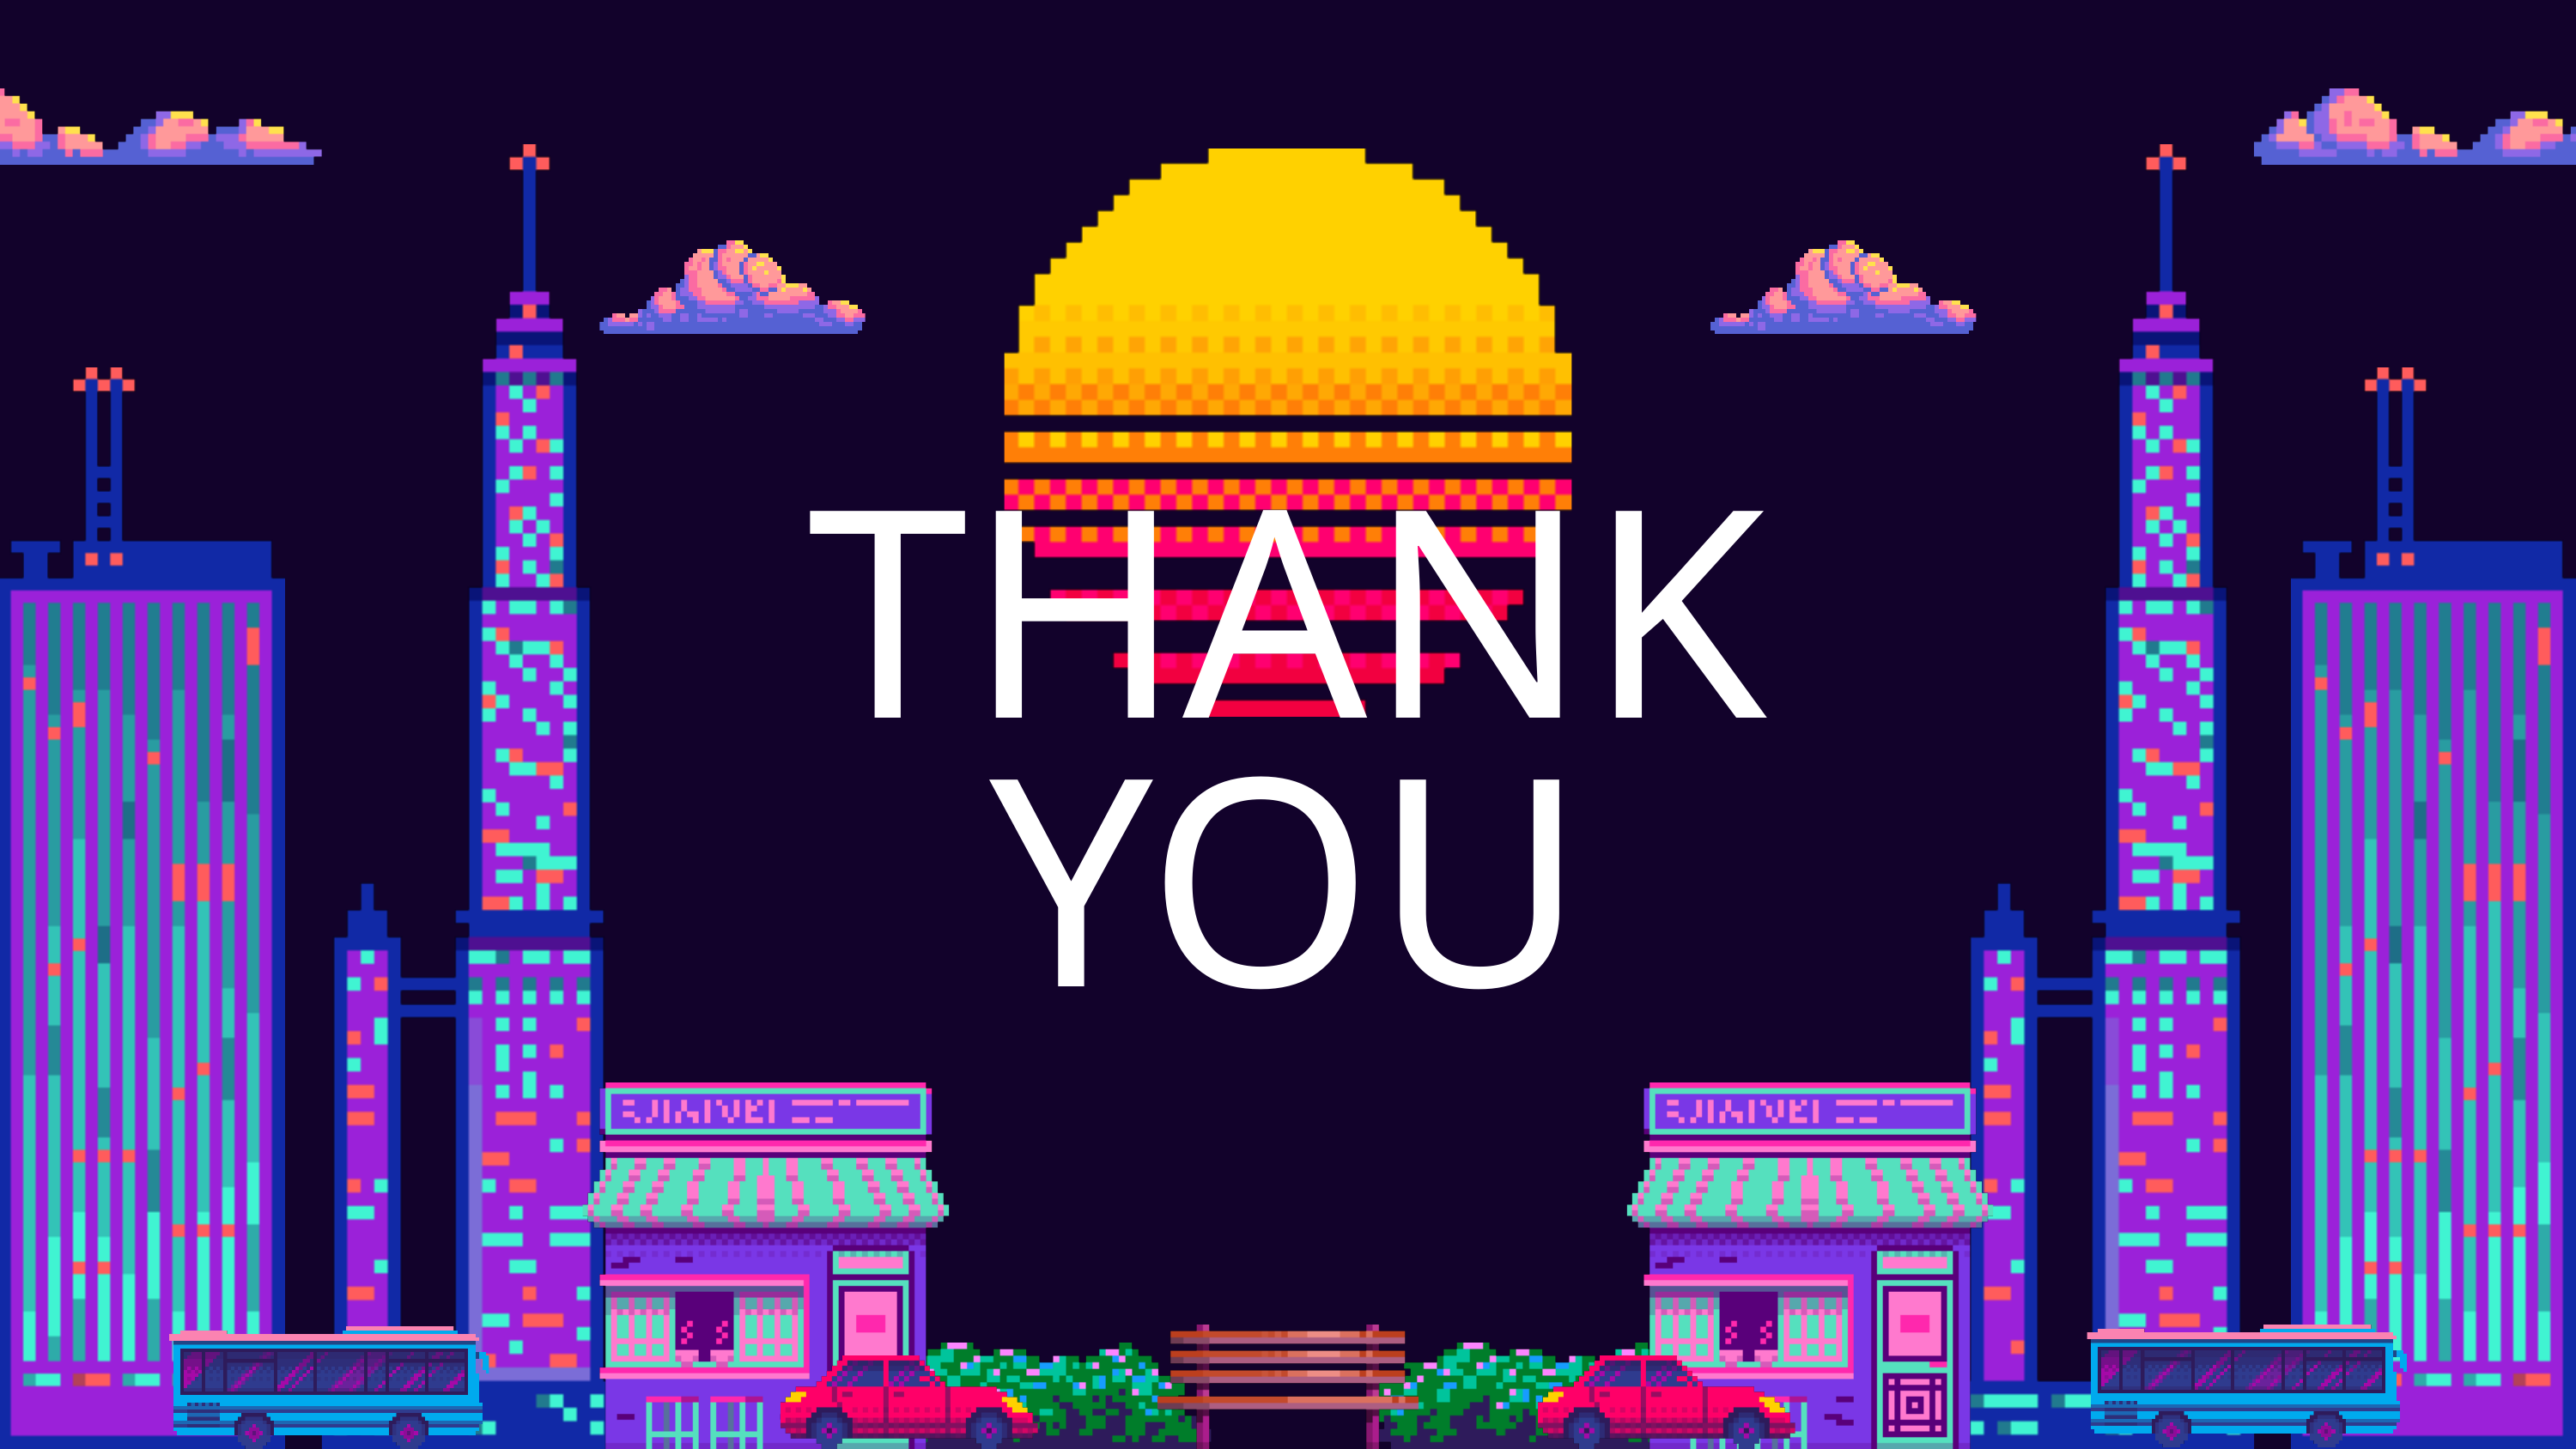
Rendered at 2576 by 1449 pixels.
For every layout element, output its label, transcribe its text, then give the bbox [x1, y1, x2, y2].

text_box [1419, 1343, 1626, 1449]
text_box [0, 88, 322, 165]
text_box [2291, 367, 2576, 1449]
text_box [1157, 1325, 1419, 1449]
text_box [582, 1082, 950, 1449]
text_box [1958, 144, 2255, 1449]
text_box [1626, 1082, 1994, 1449]
text_box [1538, 1355, 1795, 1449]
text_box [0, 367, 285, 1449]
text_box [169, 1326, 489, 1449]
text_box [781, 1355, 1038, 1449]
text_box [2254, 88, 2576, 165]
text_box [2087, 1325, 2407, 1447]
text_box [599, 240, 866, 334]
text_box [321, 144, 618, 1449]
text_box [1710, 240, 1977, 334]
text_box [1004, 149, 1572, 506]
text_box [950, 1343, 1157, 1449]
text_box THANK YOU [549, 506, 2027, 1046]
